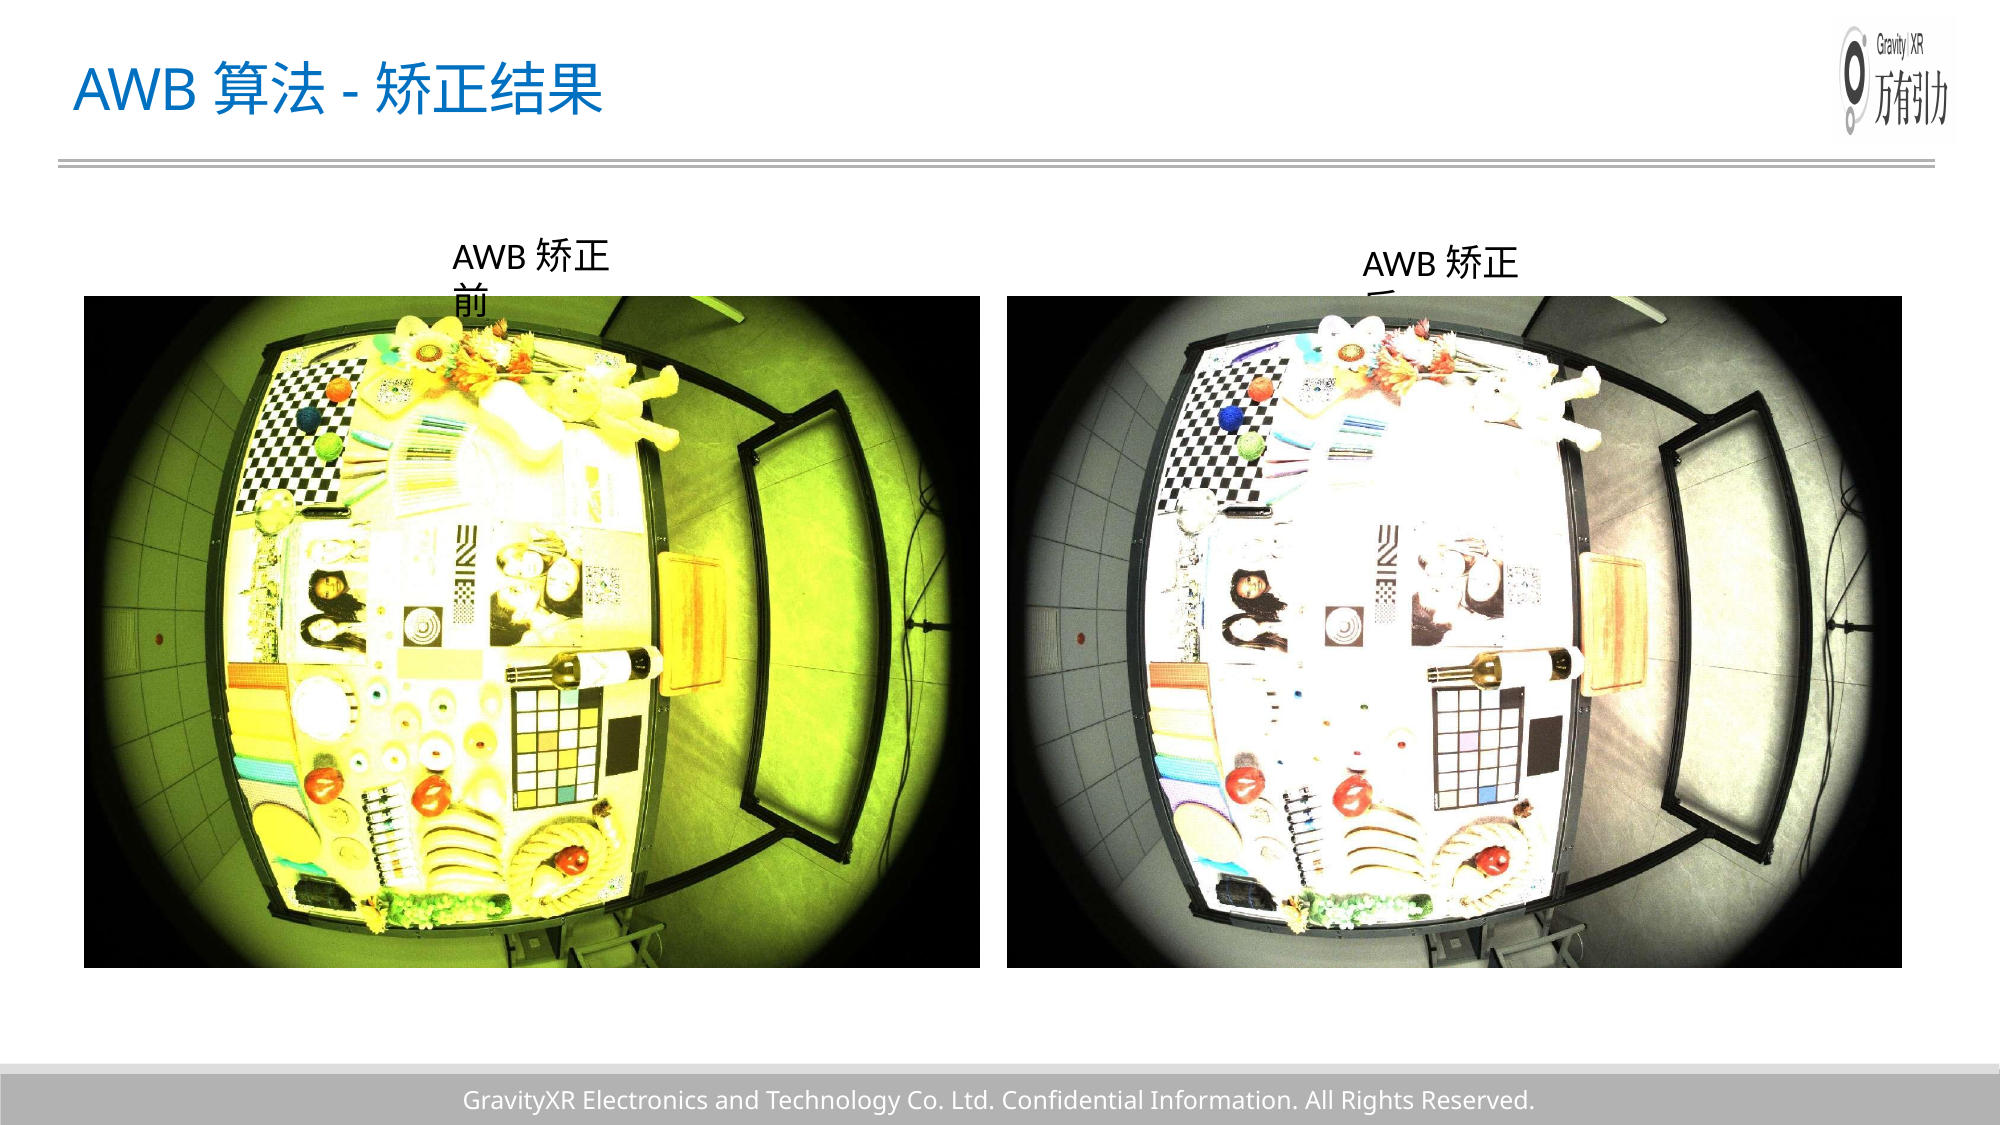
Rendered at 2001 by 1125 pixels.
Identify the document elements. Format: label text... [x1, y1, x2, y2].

text_box AWB矫正后 [1347, 232, 1573, 285]
picture [83, 296, 981, 968]
text_box AWB矫正前 [437, 224, 663, 278]
title AWB算法-矫正结果 [58, 41, 1580, 144]
picture [1833, 14, 1957, 144]
picture [1006, 296, 1903, 968]
